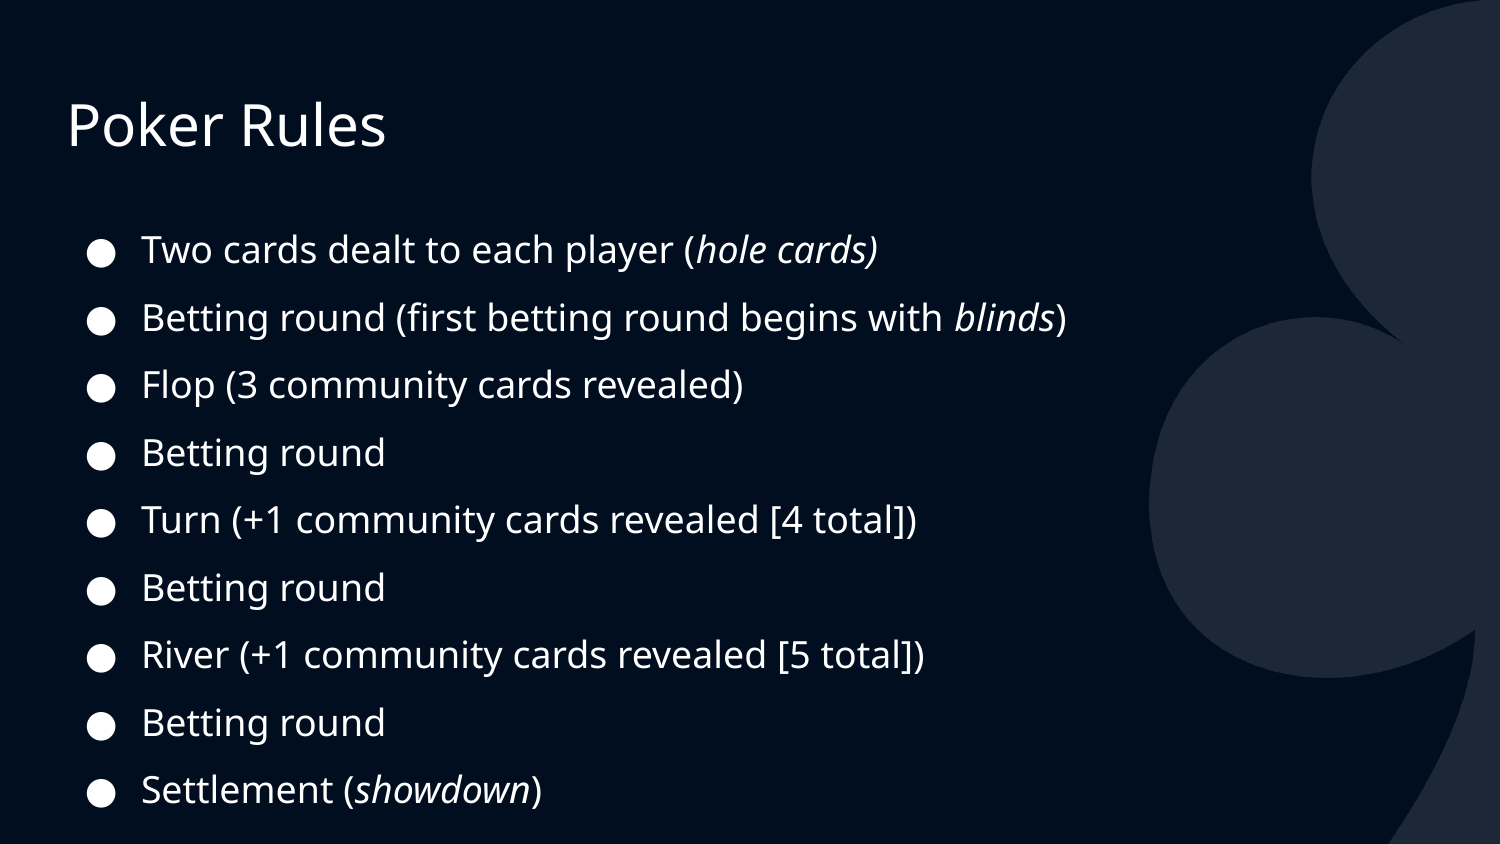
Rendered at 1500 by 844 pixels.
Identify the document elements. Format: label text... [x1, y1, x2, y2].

list Two cards dealt to each player (hole cards) Betting round (first betting round begins with blinds) Flop (3 community cards revealed) Betting round Turn (+1 community cards revealed [4 total]) Betting round River (+1 community cards revealed [5 total]) Betting round Settlement (showdown) [51, 189, 1449, 811]
title Poker Rules [51, 72, 1449, 167]
